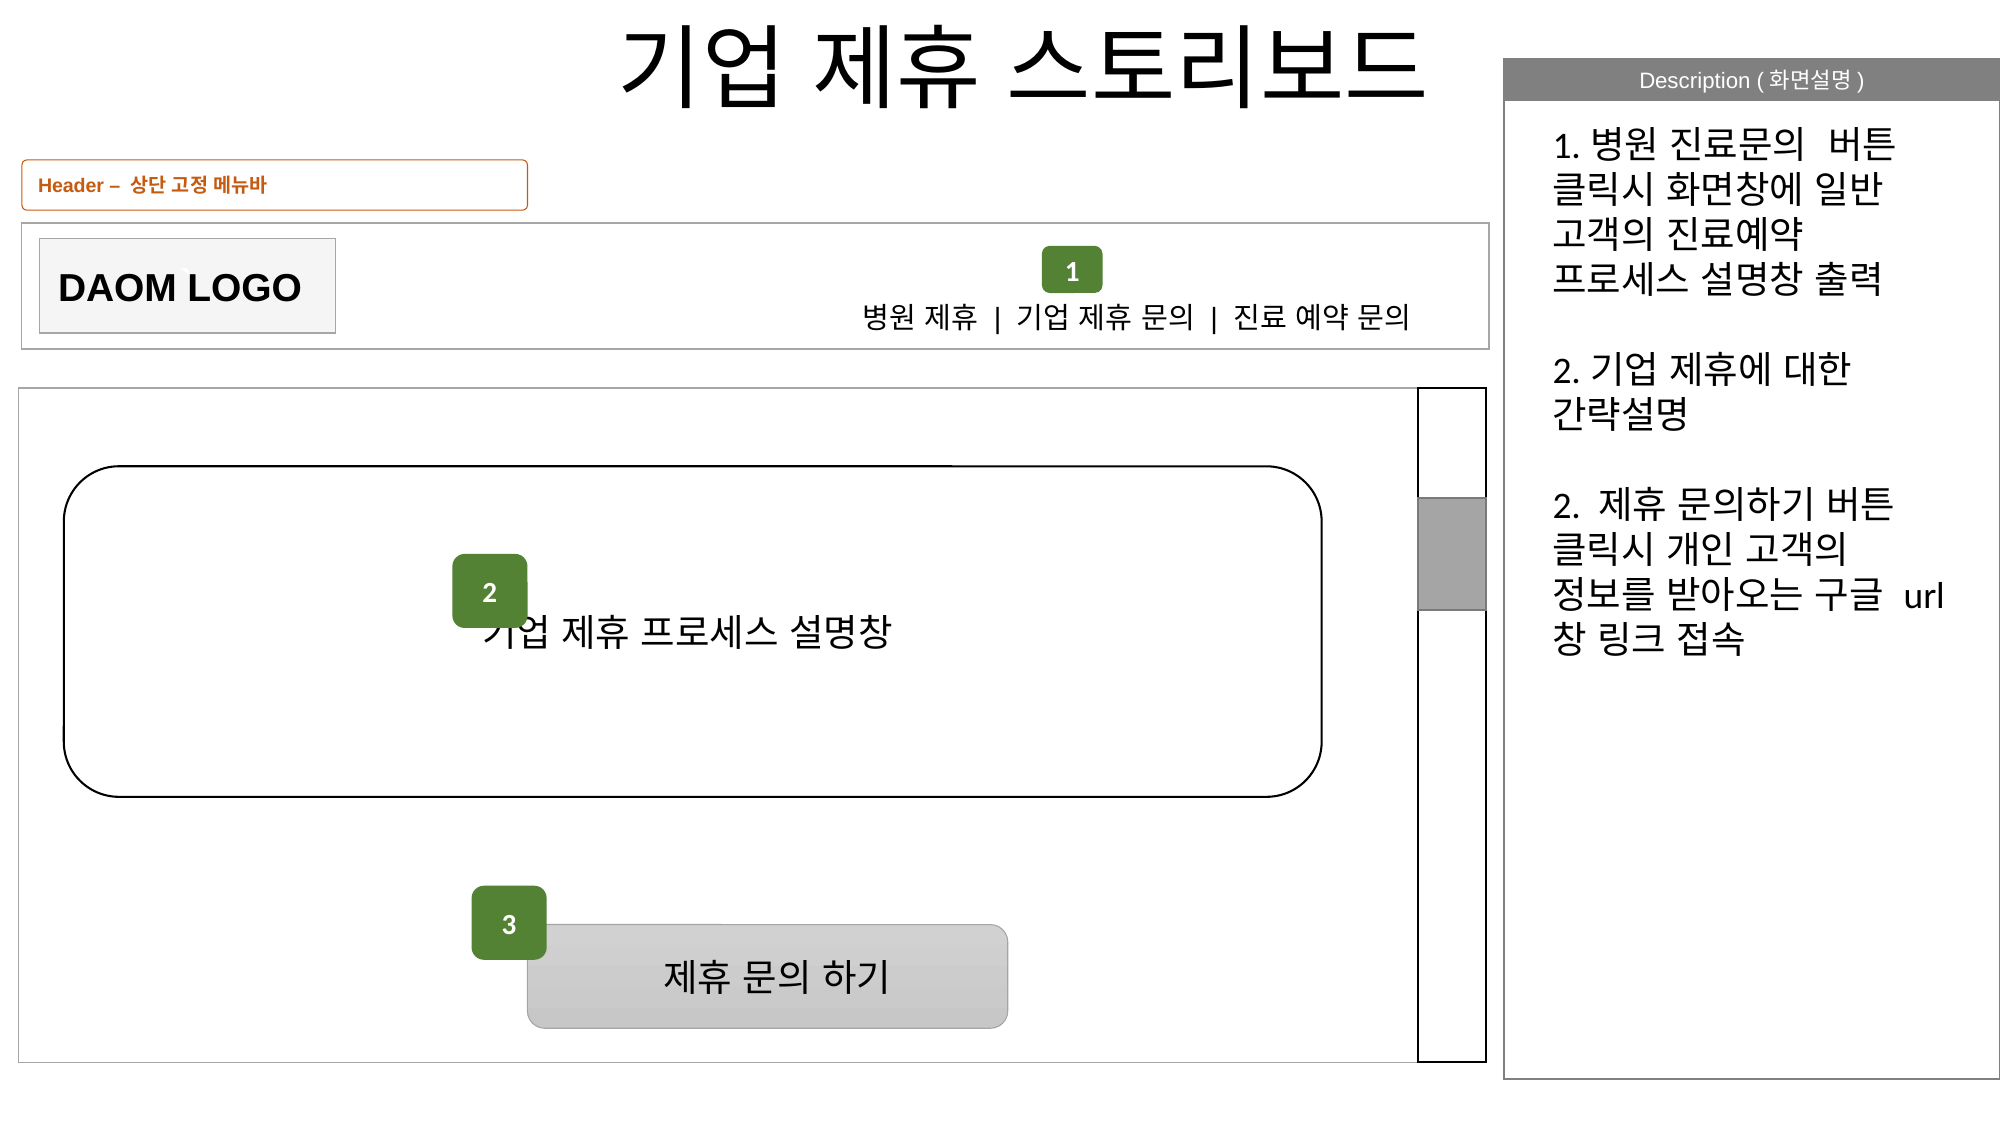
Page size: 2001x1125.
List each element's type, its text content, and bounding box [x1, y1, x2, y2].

text_box [1417, 611, 1487, 1063]
text_box 2 [451, 552, 529, 630]
text_box [1417, 387, 1487, 497]
text_box 기업 제휴 스토리보드 [0, 3, 2000, 141]
text_box ` [21, 222, 1490, 350]
text_box 제휴 문의 하기 [526, 923, 1009, 1029]
text_box [17, 387, 1417, 1063]
text_box ` [38, 238, 337, 334]
text_box 기업 제휴 프로세스 설명창 [62, 465, 1323, 798]
text_box 1.병원 진료문의 버튼 클릭시 화면창에 일반 고객의 진료예약 프로세스 설명창 출력 2.기업 제휴에 대한 간략설명 2. 제휴 문의하기 버튼 클릭시 개인 고객의 정보를 받아오는 구글 url창 링크 접속 [1537, 141, 1967, 669]
text_box 1 [1040, 244, 1104, 291]
text_box [1504, 141, 2000, 1080]
text_box 병원 제휴 | 기업 제휴 문의 | 진료 예약 문의 [847, 291, 1435, 342]
text_box DAOM LOGO [43, 254, 317, 317]
text_box Header – 상단 고정 메뉴바 [20, 158, 529, 212]
text_box [1417, 497, 1487, 611]
text_box 3 [470, 884, 548, 961]
